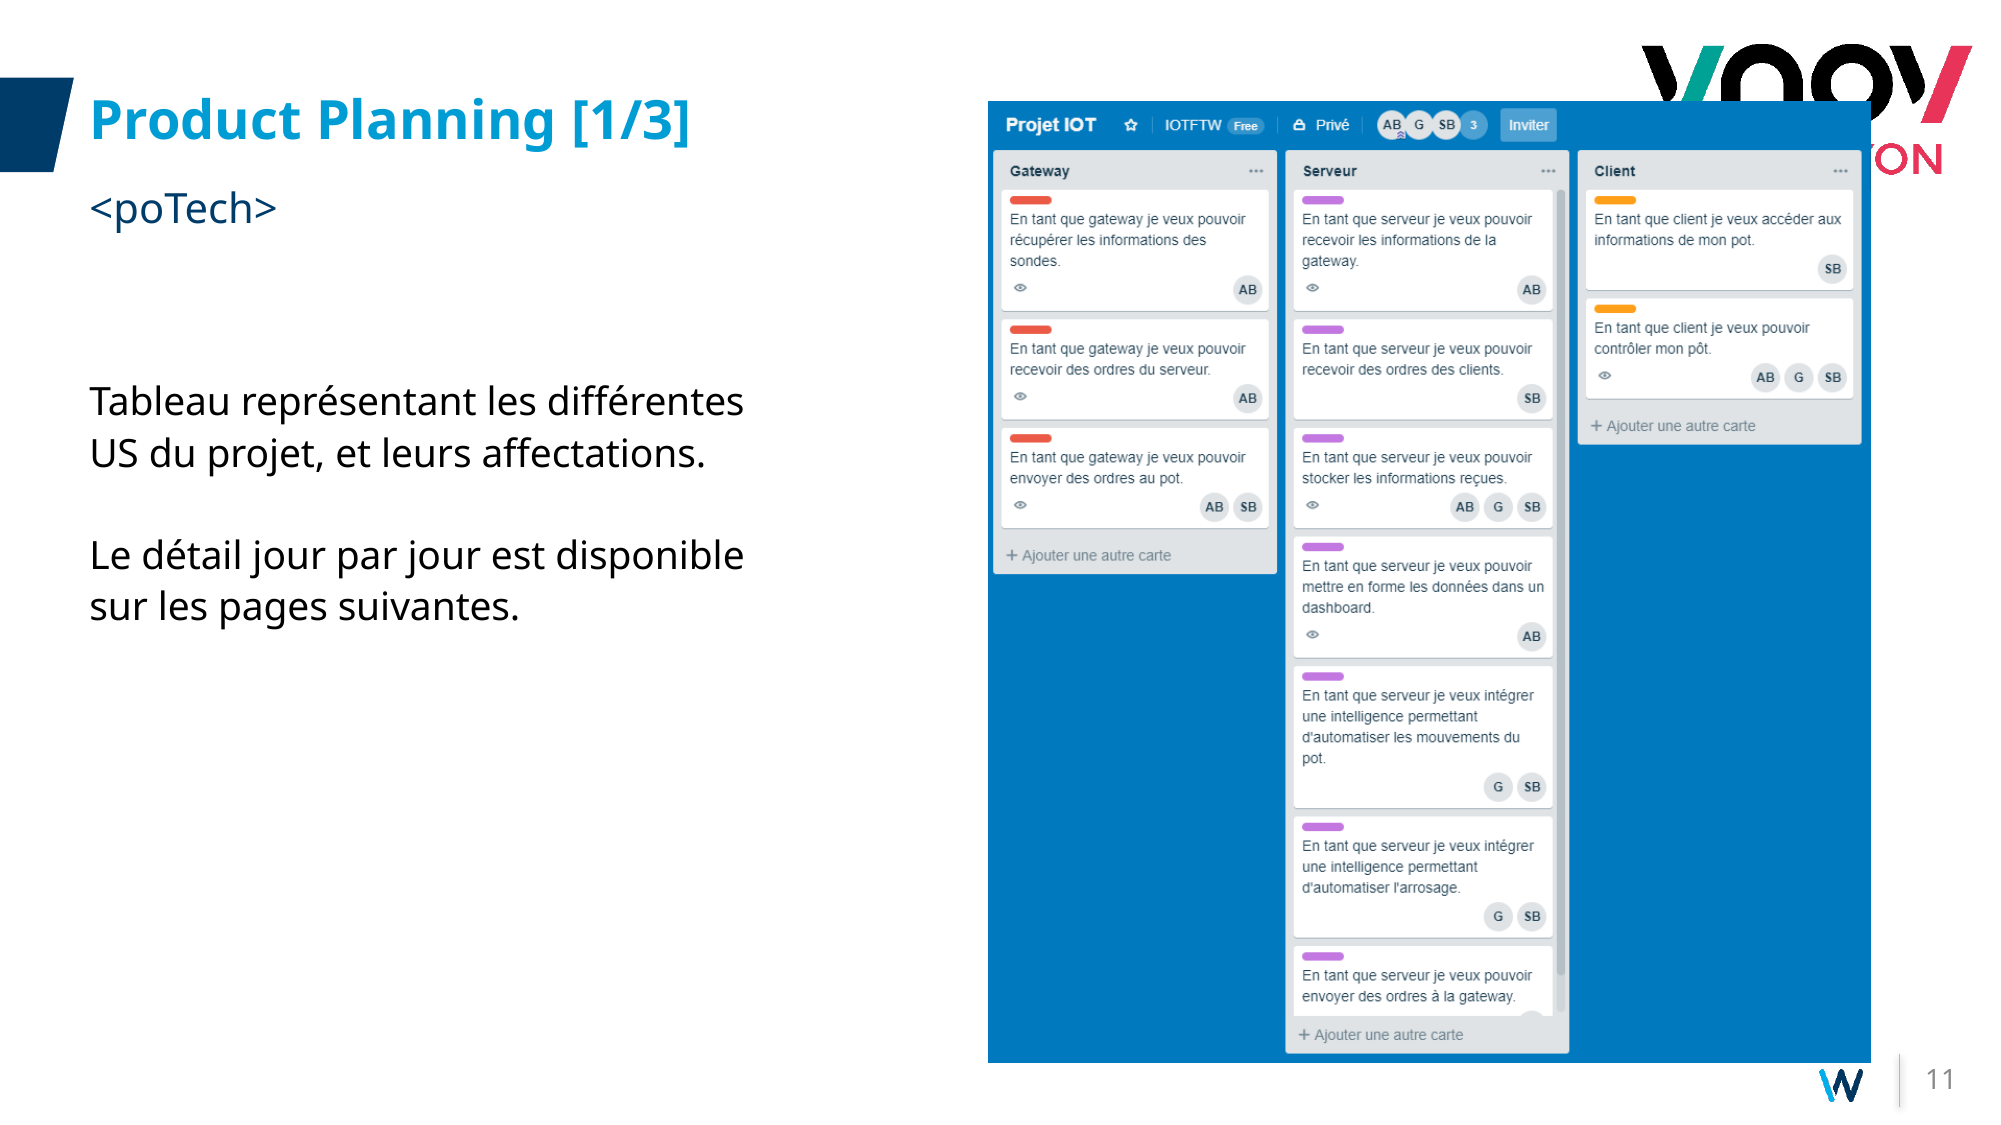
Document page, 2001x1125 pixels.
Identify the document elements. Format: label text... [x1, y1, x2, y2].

list Tableau représentant les différentes US du projet, et leurs affectations. Le détail jour par jour est disponible sur les pages suivantes. [75, 358, 800, 1052]
picture [1825, 1069, 1863, 1102]
list <poTech> [75, 176, 982, 317]
picture [1819, 1077, 1828, 1102]
title Product Planning [1/3] [75, 77, 1858, 176]
picture [987, 20, 1983, 1064]
